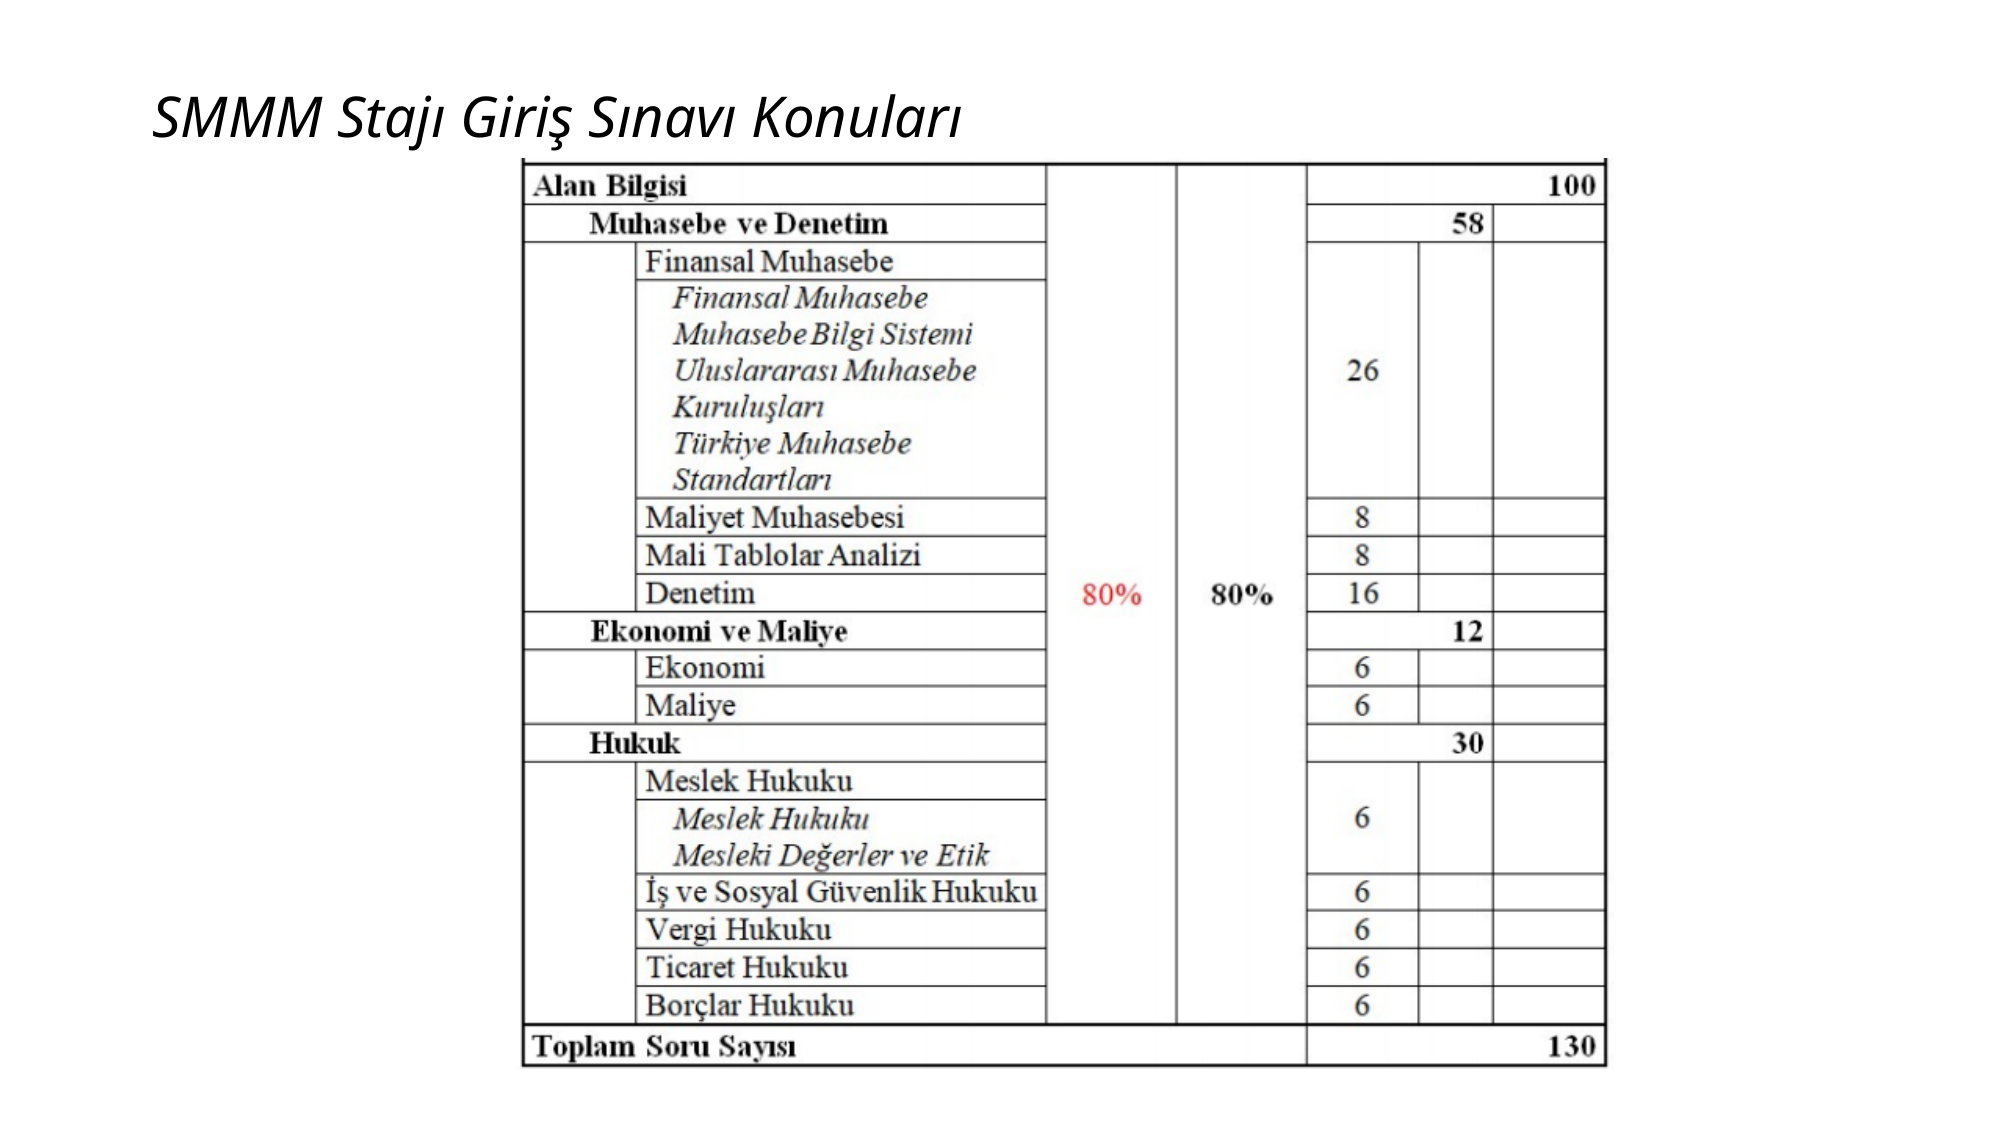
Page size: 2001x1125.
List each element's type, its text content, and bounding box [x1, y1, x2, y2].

title SMMM Stajı Giriş Sınavı Konuları [137, 59, 1863, 180]
picture [516, 157, 1614, 1070]
